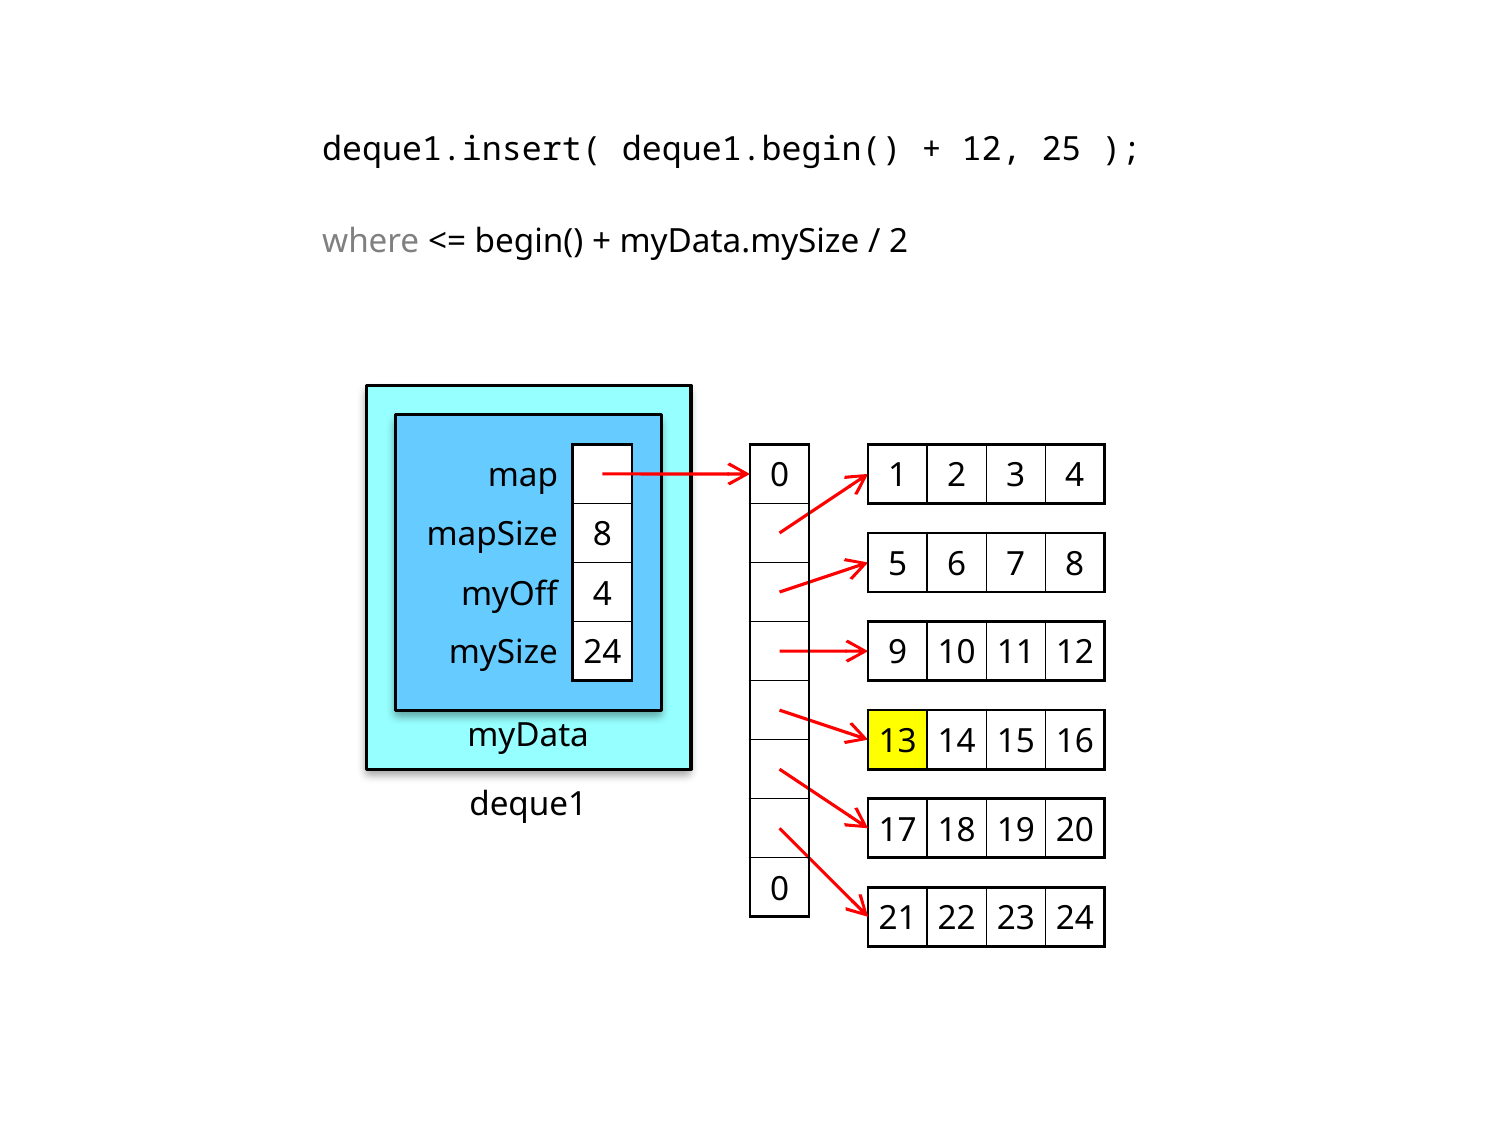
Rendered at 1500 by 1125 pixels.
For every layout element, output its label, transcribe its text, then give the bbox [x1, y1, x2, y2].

table_header 17 [869, 800, 926, 856]
table_header 18 [928, 800, 986, 856]
table_header 14 [928, 711, 986, 768]
table_header 5 [869, 534, 926, 591]
text_box [810, 558, 867, 582]
table_header 4 [1046, 446, 1103, 502]
text_box [810, 858, 869, 917]
table_header [574, 446, 631, 503]
table_header 10 [928, 623, 986, 679]
table_cell myOff [396, 563, 571, 622]
table_header 22 [928, 889, 986, 945]
table_header map [396, 444, 571, 503]
table_header 21 [869, 889, 926, 945]
table_header 19 [987, 800, 1045, 856]
text_box [602, 462, 749, 486]
table_header 7 [987, 534, 1045, 591]
table_header 20 [1046, 800, 1103, 856]
table_cell [751, 740, 808, 798]
table_header 16 [1046, 711, 1103, 768]
text_box [810, 720, 867, 744]
text_box deque1 [425, 769, 632, 829]
table_cell 8 [574, 504, 631, 562]
table_header 8 [1046, 534, 1103, 591]
text_box [366, 385, 692, 770]
table_header 1 [869, 446, 926, 502]
table_header 12 [1046, 623, 1103, 679]
text_box [810, 474, 867, 513]
table_cell 24 [574, 622, 631, 679]
table_cell [751, 799, 808, 857]
table_header 11 [987, 623, 1045, 679]
text_box myData [454, 710, 603, 770]
table_header 9 [869, 623, 926, 679]
table_header 2 [928, 446, 986, 502]
text_box [810, 639, 867, 663]
table_header 24 [1046, 889, 1103, 945]
table_header 23 [987, 889, 1045, 945]
text_box [810, 789, 869, 829]
table_header 6 [928, 534, 986, 591]
table_cell mySize [396, 622, 571, 681]
table_cell [751, 622, 808, 680]
table_cell mapSize [396, 503, 571, 563]
table_header 3 [987, 446, 1045, 502]
table_cell 4 [574, 563, 631, 621]
table_cell 0 [751, 858, 808, 915]
table_cell [751, 504, 808, 562]
table_header 0 [751, 446, 808, 503]
text_box [395, 414, 662, 711]
table_cell [751, 681, 808, 739]
table_cell [751, 563, 808, 621]
list deque1.insert( deque1.begin() + 12, 25 ); where <= begin() + myData.mySize / 2 [307, 119, 1193, 268]
table_header 15 [987, 711, 1045, 768]
table_header 13 [869, 711, 926, 768]
